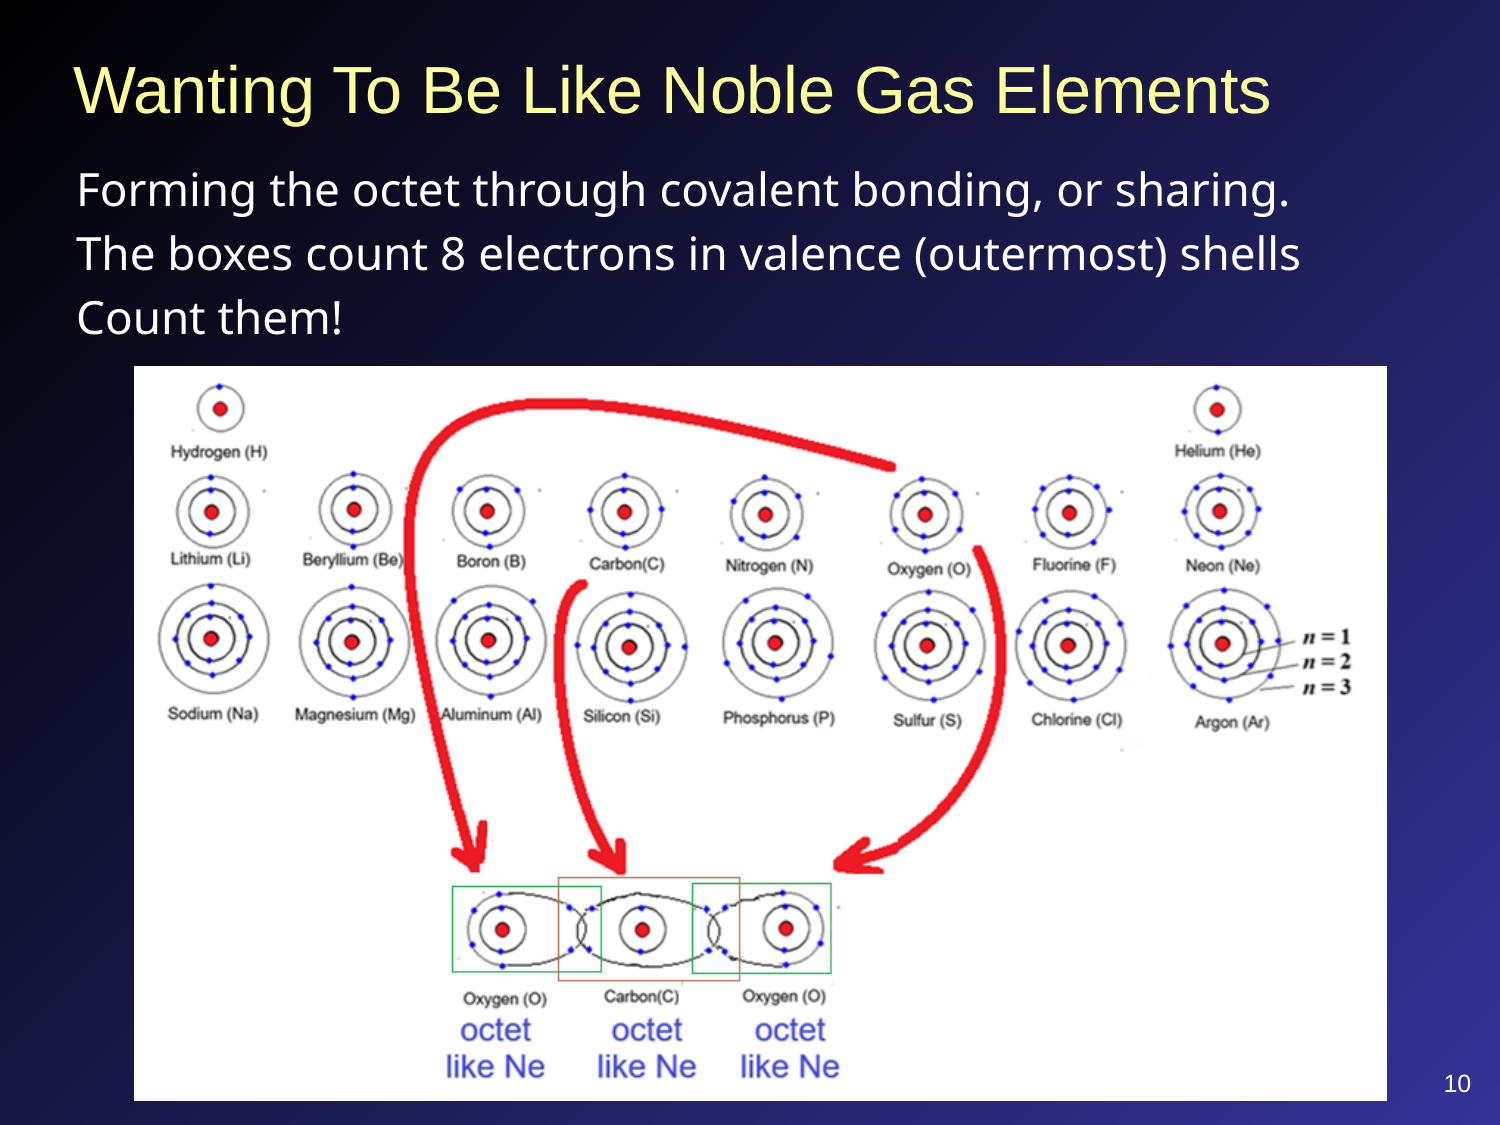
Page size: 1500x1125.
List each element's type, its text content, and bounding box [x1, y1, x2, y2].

list Forming the octet through covalent bonding, or sharing. The boxes count 8 electrons in valence (outermost) shells Count them! [60, 152, 1438, 367]
slide_number 10 [1148, 1052, 1487, 1112]
title Wanting To Be Like Noble Gas Elements [58, 38, 1441, 136]
picture [133, 366, 1387, 1101]
